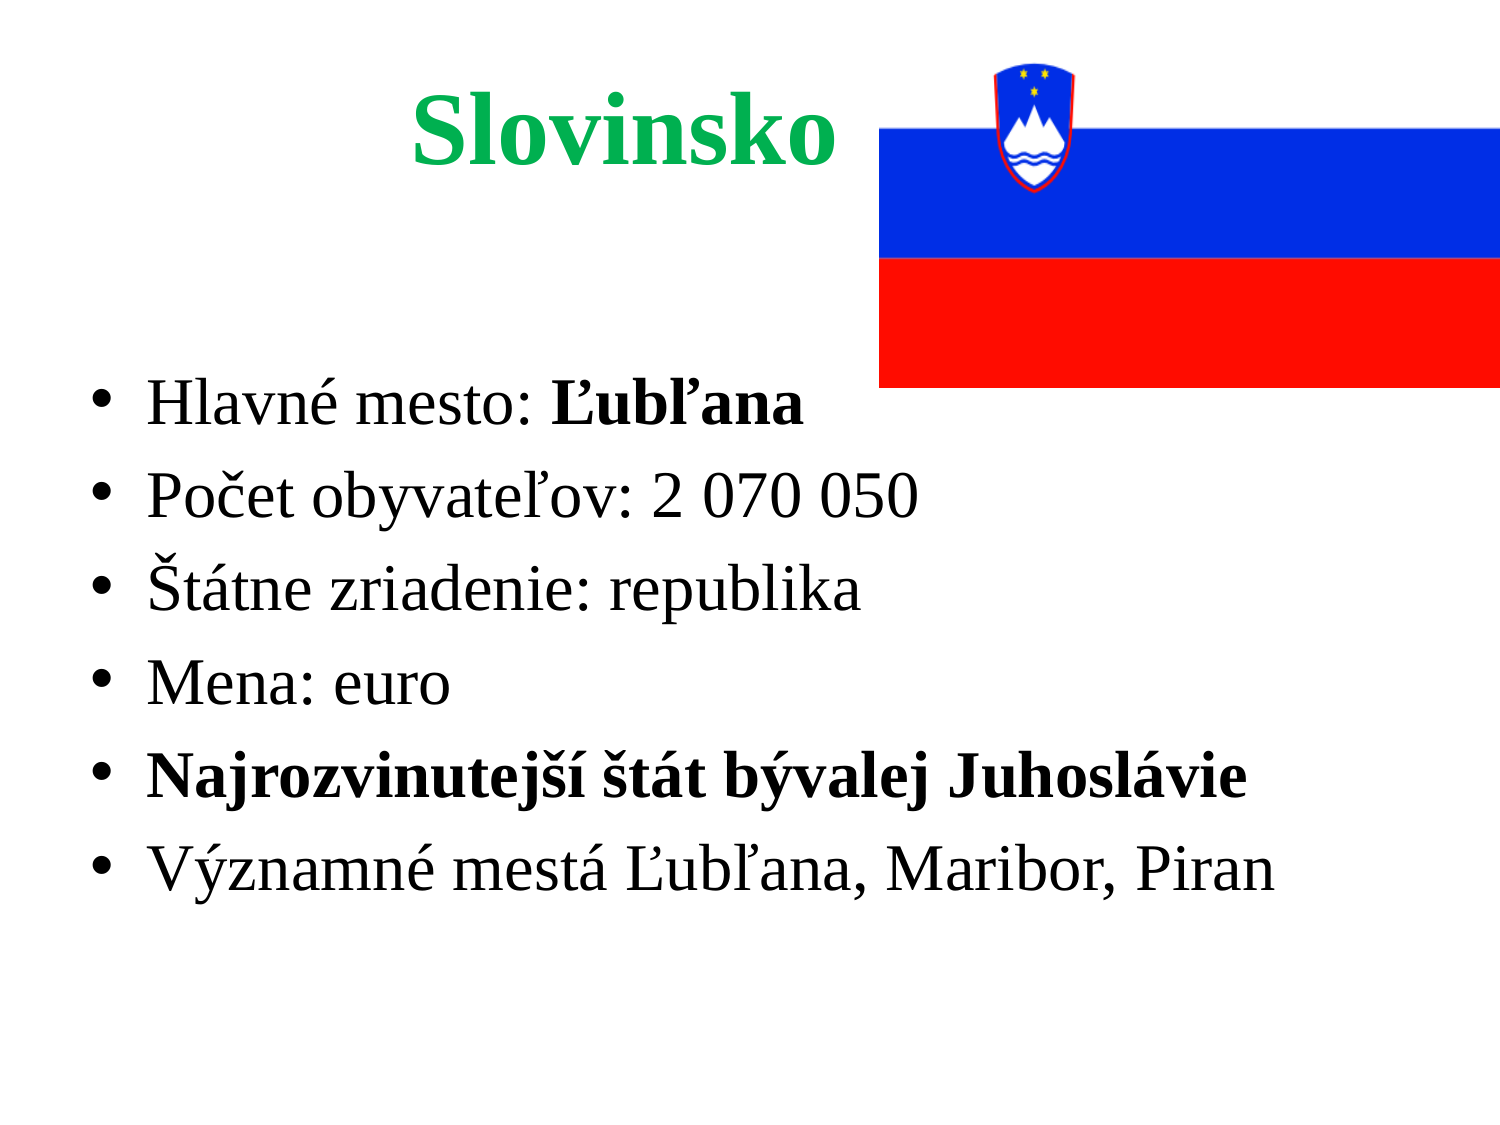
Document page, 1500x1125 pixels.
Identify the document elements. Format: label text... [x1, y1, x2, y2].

picture [879, 0, 1500, 388]
title Slovinsko [75, 45, 874, 200]
list Hlavné mesto: Ľubľana Počet obyvateľov: 2 070 050 Štátne zriadenie: republika Mena: euro Najrozvinutejší štát bývalej Juhoslávie Významné mestá Ľubľana, Maribor, Piran [75, 350, 1425, 1005]
